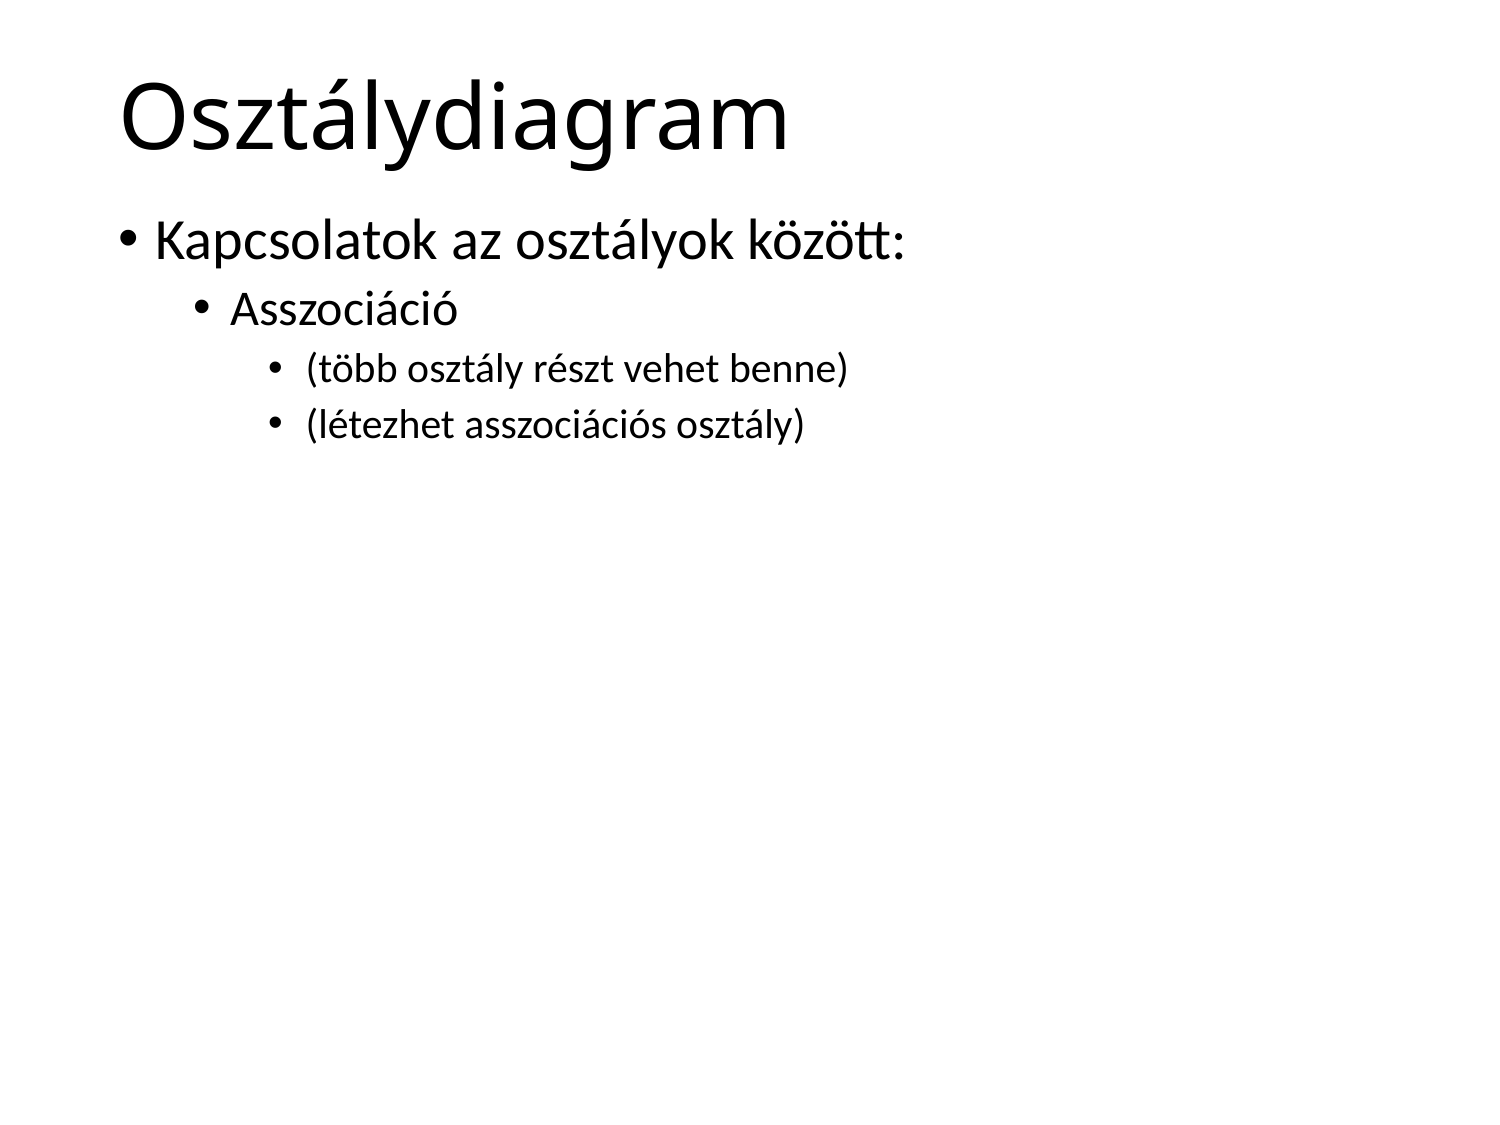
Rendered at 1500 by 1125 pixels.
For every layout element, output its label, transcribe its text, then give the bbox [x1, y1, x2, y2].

title Osztálydiagram [103, 59, 1397, 180]
list Kapcsolatok az osztályok között: Asszociáció (több osztály részt vehet benne) (létezhet asszociációs osztály) [103, 201, 1397, 1014]
